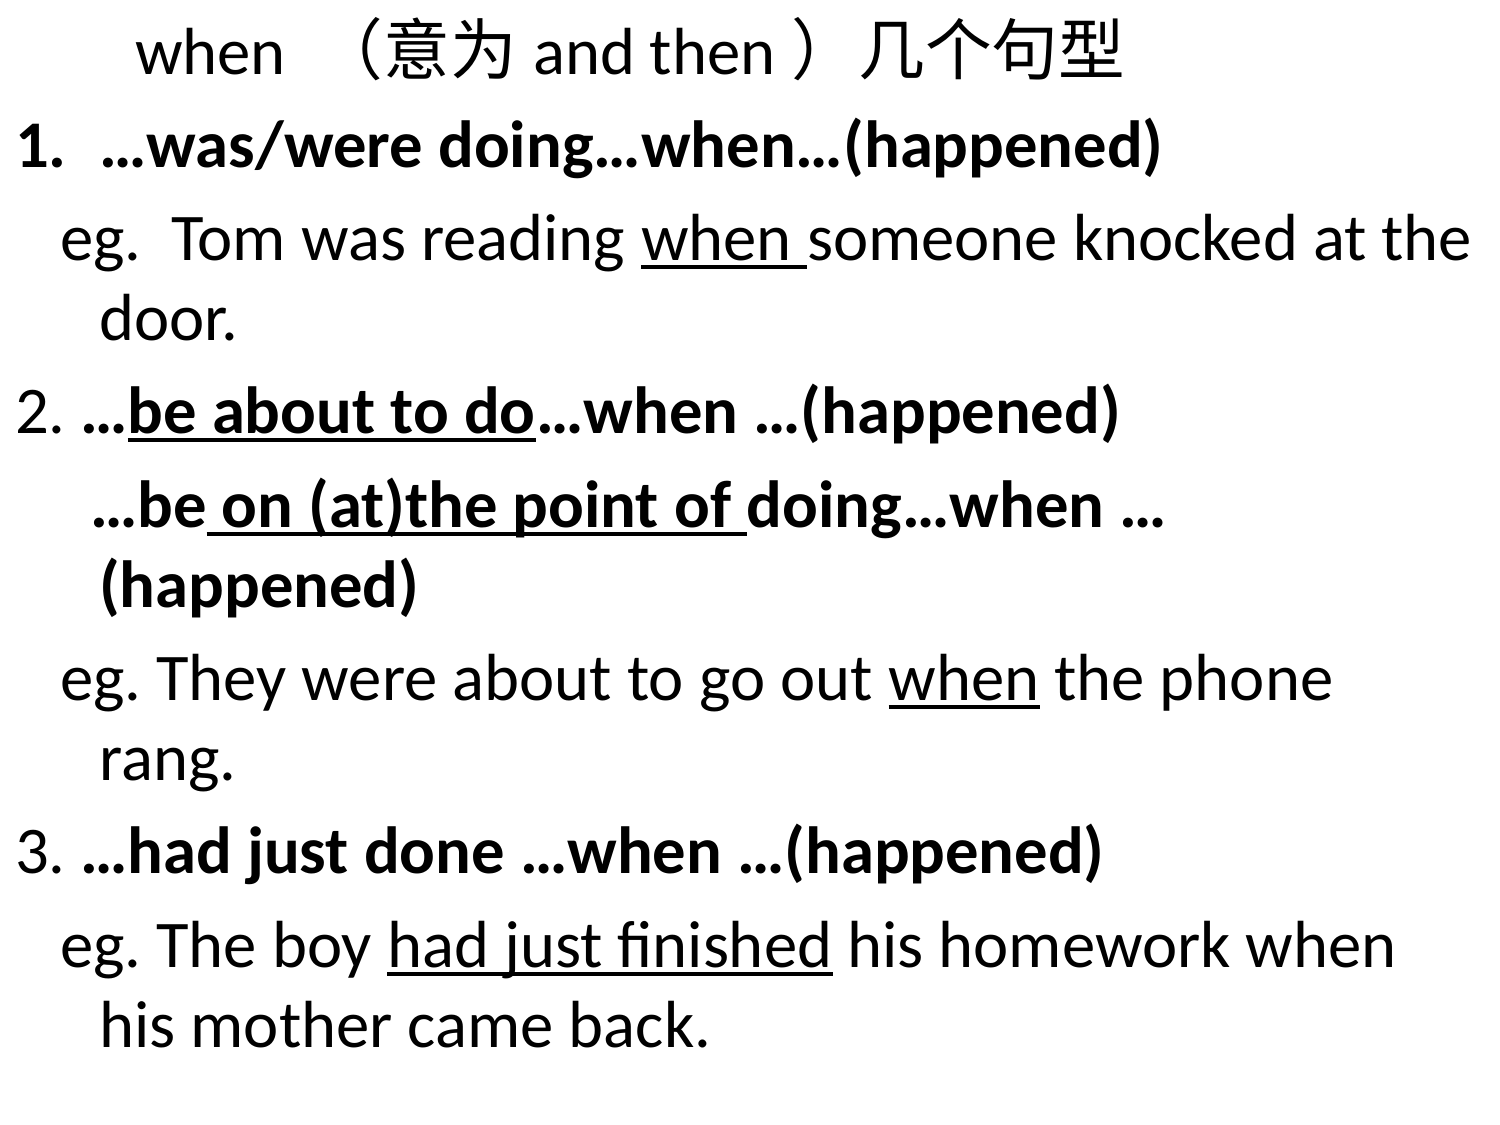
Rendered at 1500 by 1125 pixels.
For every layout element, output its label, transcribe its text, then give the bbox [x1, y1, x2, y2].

list when （意为and then）几个句型 …was/were doing…when…(happened) eg. Tom was reading when someone knocked at the door. 2. …be about to do…when …(happened) …be on (at)the point of doing…when …(happened) eg. They were about to go out when the phone rang. 3. …had just done …when …(happened) eg. The boy had just finished his homework when his mother came back. [0, 0, 1500, 1125]
